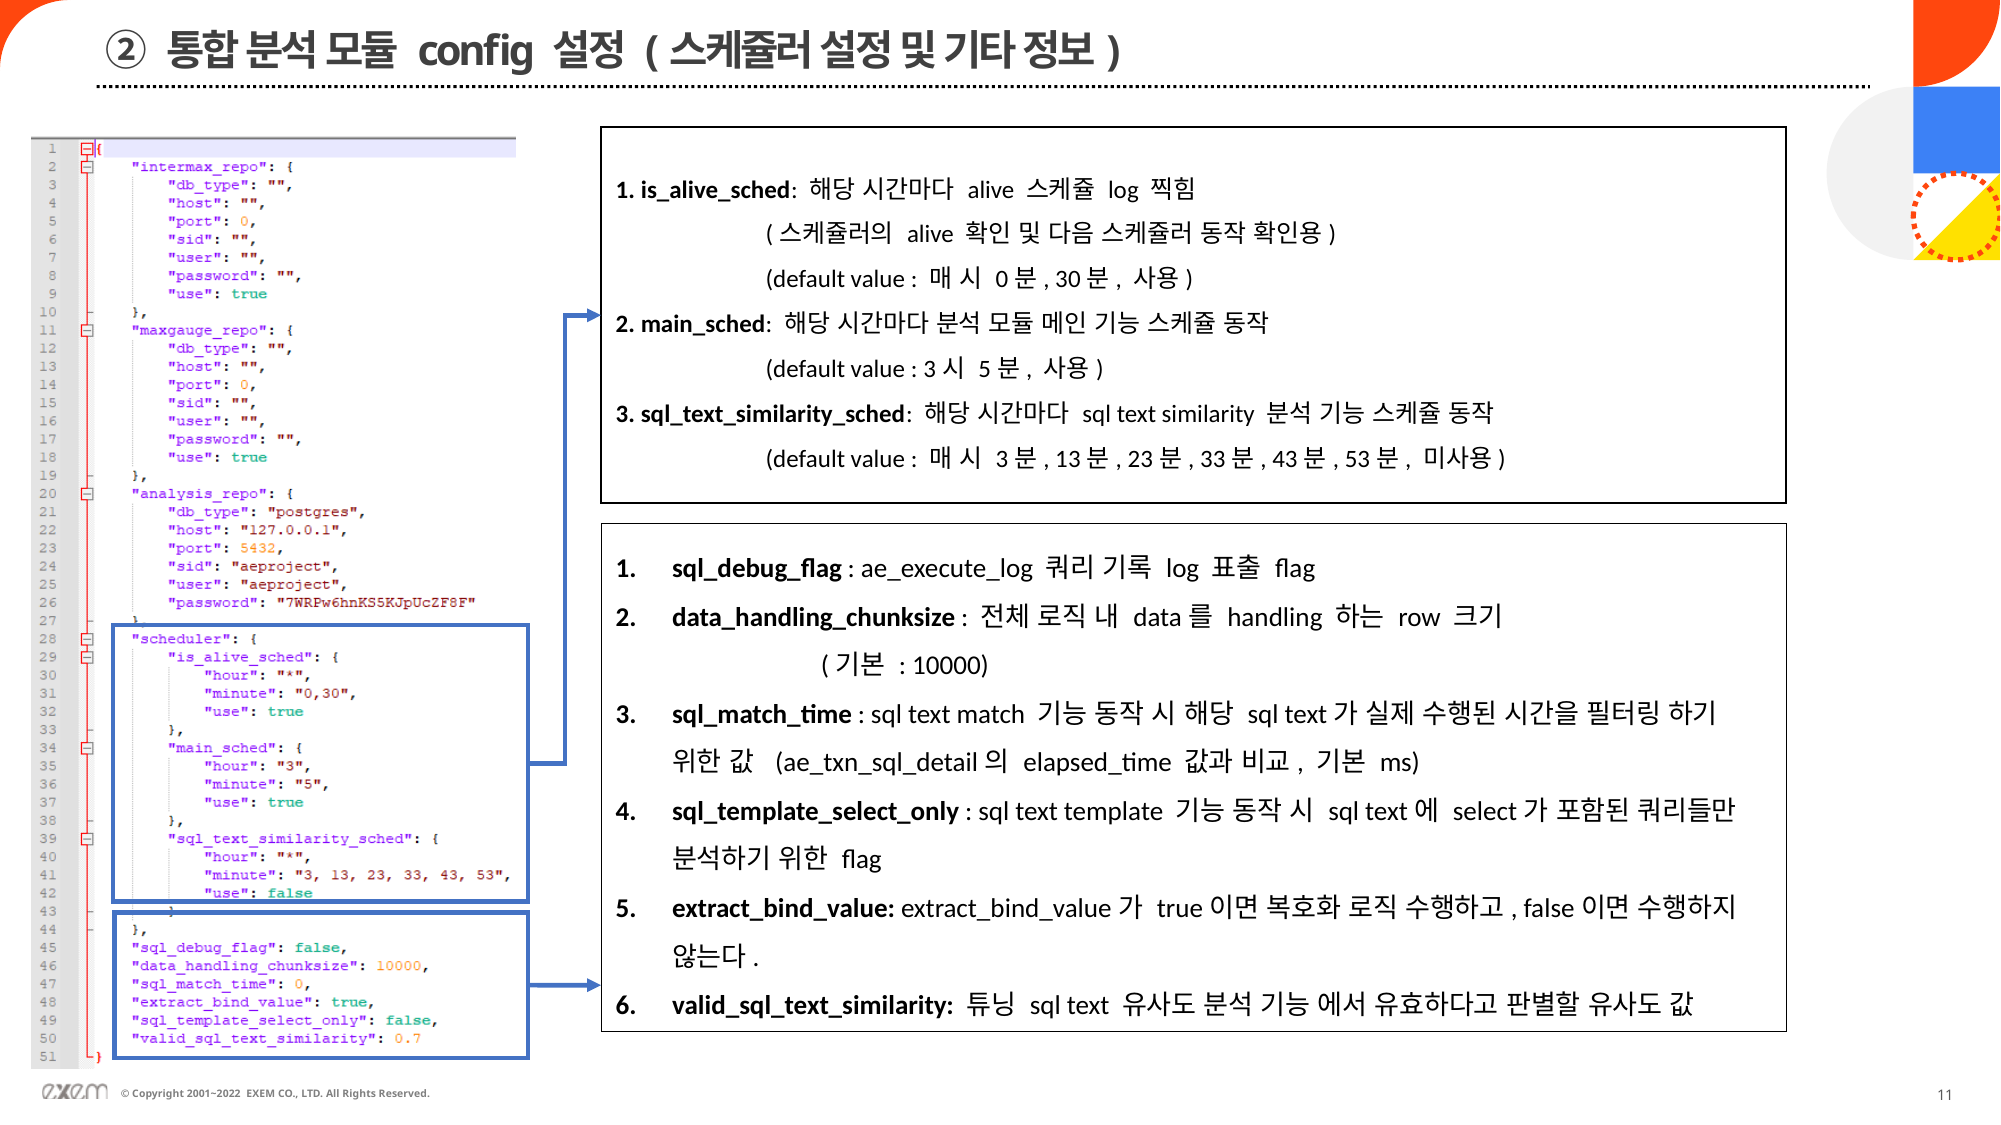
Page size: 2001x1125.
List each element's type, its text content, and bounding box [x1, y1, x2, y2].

text_box 1. is_alive_sched: 해당 시간마다 alive 스케쥴 log 찍힘 (스케쥴러의 alive 확인 및 다음 스케쥴러 동작 확인용) (default value : 매 시 0분, 30분, 사용) 2. main_sched: 해당 시간마다 분석 모듈 메인 기능 스케쥴 동작 (default value : 3시 5분, 사용) 3. sql_text_similarity_sched: 해당 시간마다 sql text similarity 분석 기능 스케쥴 동작 (default value : 매 시 3분, 13분, 23분, 33분, 43분, 53분, 미사용) [600, 126, 1787, 504]
text_box [516, 624, 529, 903]
list ② 통합 분석 모듈 config 설정 (스케쥴러 설정 및 기타 정보) [90, 0, 1762, 117]
text_box [516, 911, 529, 1059]
picture [31, 136, 516, 1069]
text_box sql_debug_flag : ae_execute_log 쿼리 기록 log 표출 flag data_handling_chunksize : 전체 로직 내 data를 handling 하는 row 크기 (기본 : 10000) sql_match_time : sql text match 기능 동작 시 해당 sql text가 실제 수행된 시간을 필터링 하기 위한 값 (ae_txn_sql_detail의 elapsed_time 값과 비교, 기본 ms) sql_template_select_only : sql text template 기능 동작 시 sql text에 select가 포함된 쿼리들만 분석하기 위한 flag extract_bind_value: extract_bind_value가 true이면 복호화 로직 수행하고, false이면 수행하지 않는다. valid_sql_text_similarity: 튜닝 sql text 유사도 분석 기능 에서 유효하다고 판별할 유사도 값 [600, 522, 1787, 1032]
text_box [528, 315, 601, 764]
